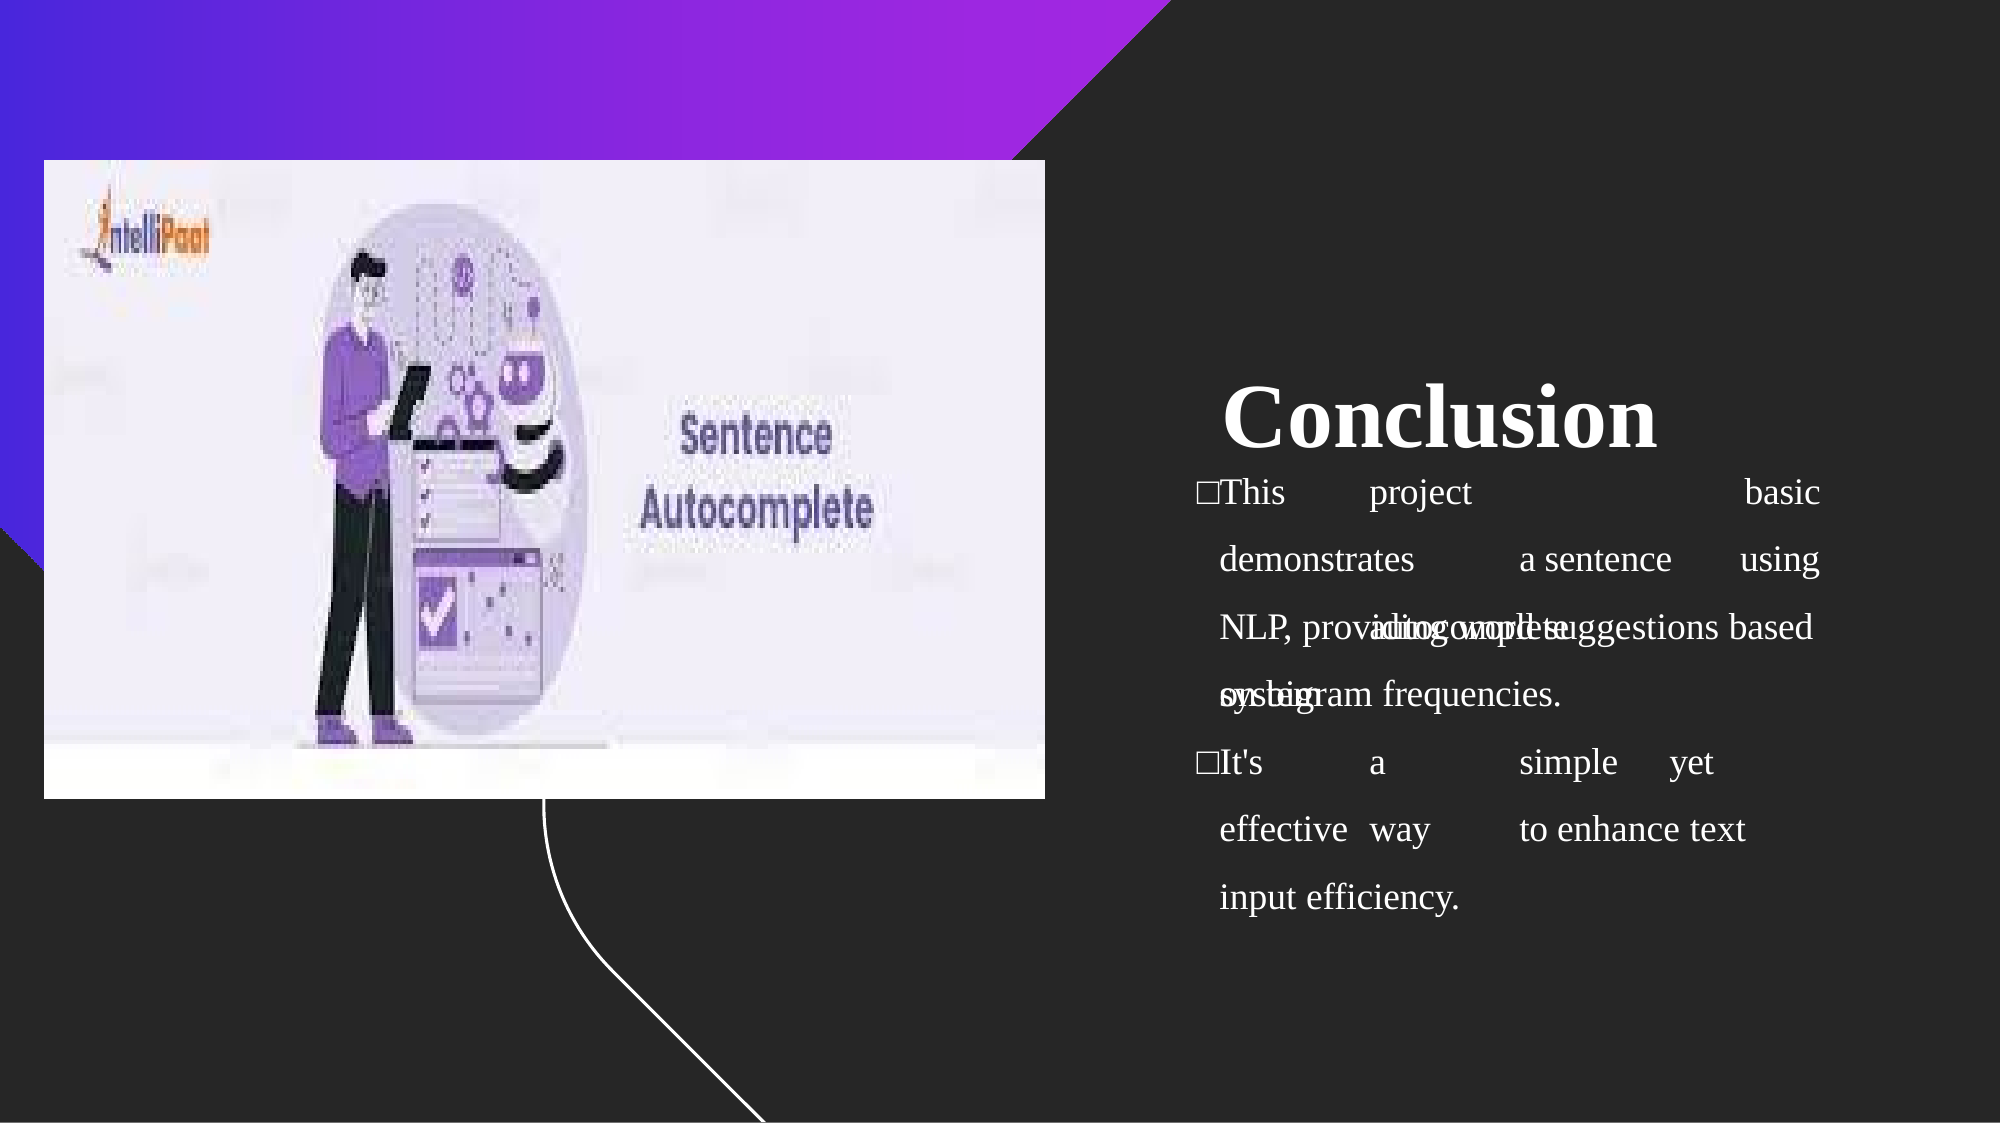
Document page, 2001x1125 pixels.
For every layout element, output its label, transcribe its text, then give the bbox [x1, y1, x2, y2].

title Conclusion [1219, 353, 1662, 442]
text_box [0, 0, 1171, 1123]
text_box [1171, 0, 2000, 1123]
text_box □This project demonstrates a sentence autocomplete system [1194, 442, 1714, 577]
text_box basic using [1737, 442, 1824, 580]
text_box NLP, providing word suggestions based on bigram frequencies. □It's a simple yet effective way to enhance text input efficiency. [1194, 577, 1823, 917]
